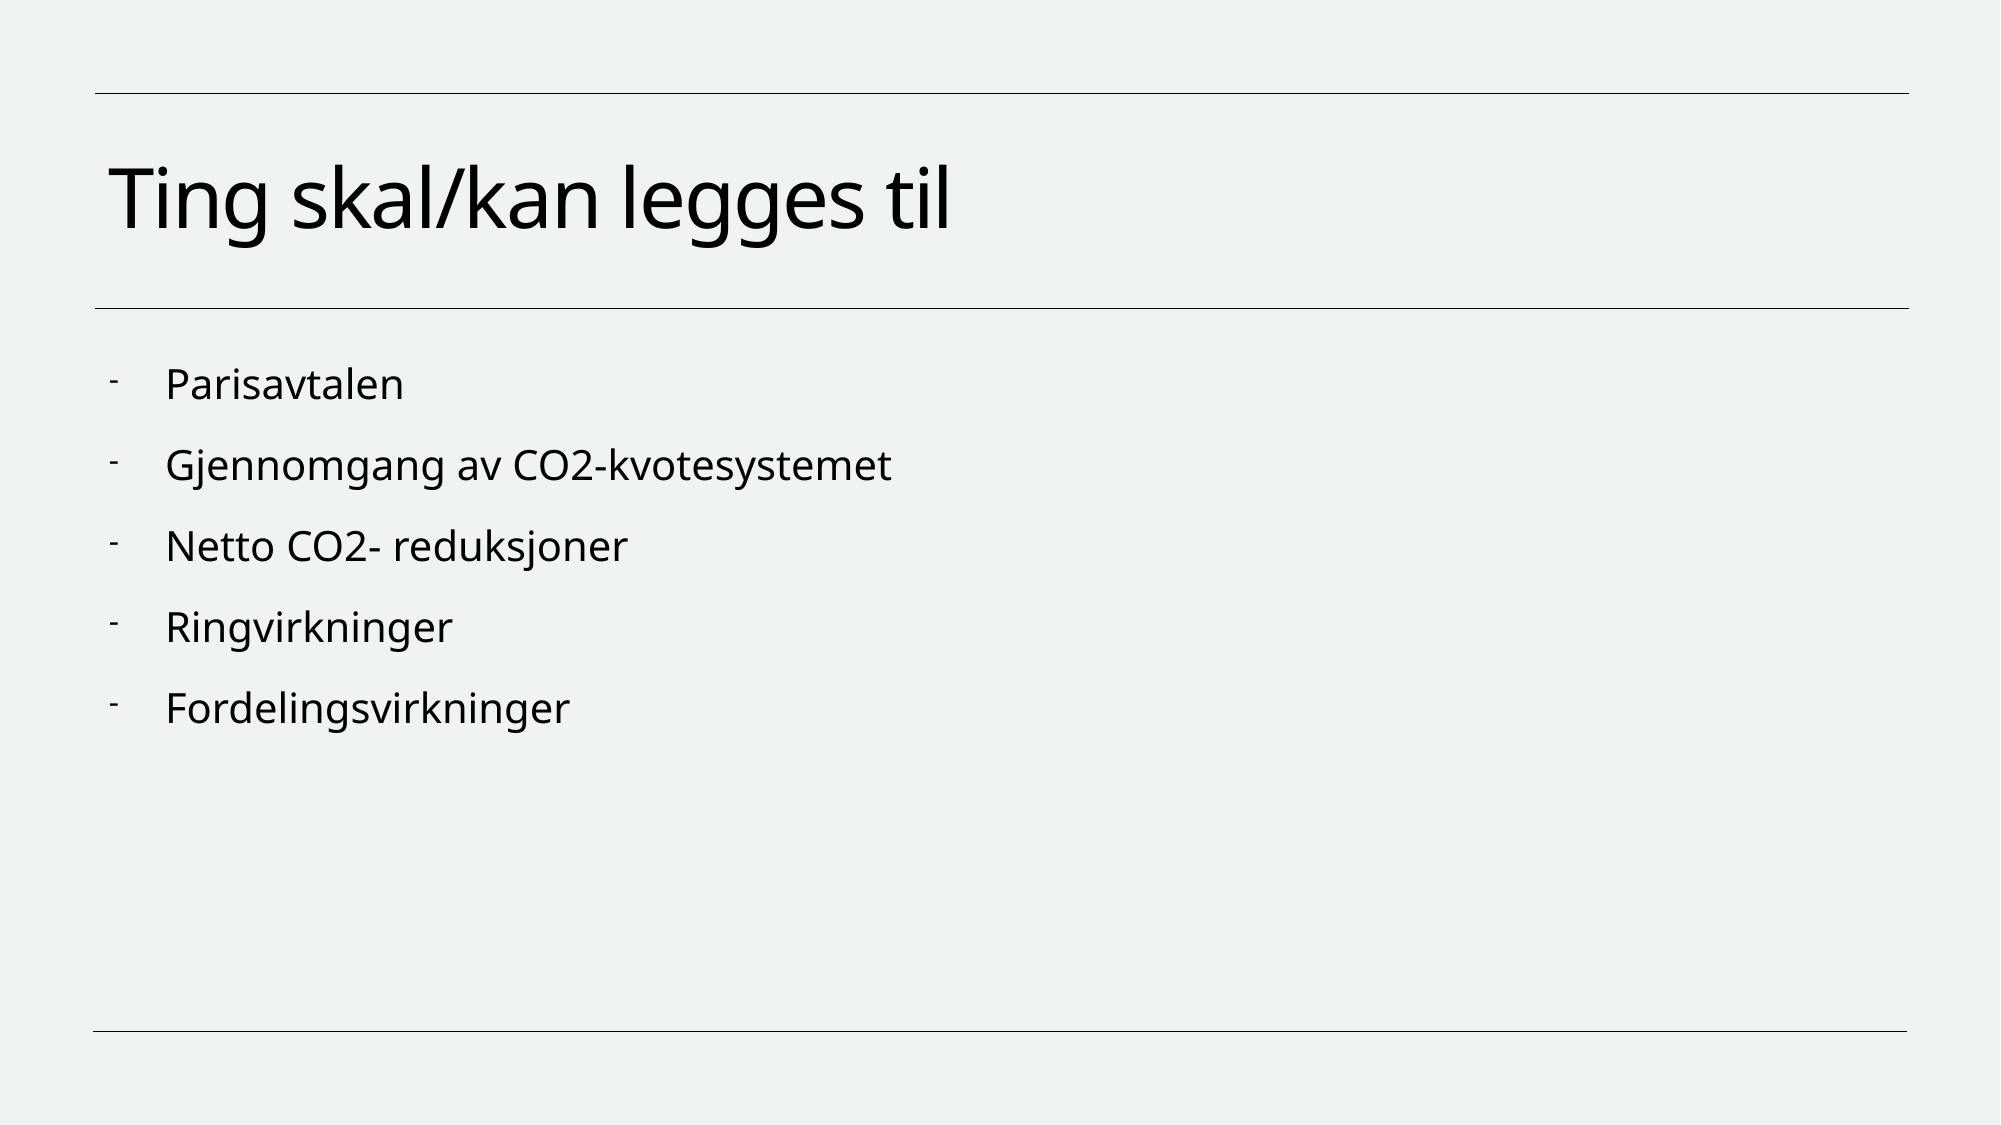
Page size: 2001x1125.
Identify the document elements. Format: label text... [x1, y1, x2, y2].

list Parisavtalen Gjennomgang av CO2-kvotesystemet Netto CO2- reduksjoner Ringvirkninger Fordelingsvirkninger [93, 340, 1908, 983]
title Ting skal/kan legges til [93, 113, 1907, 291]
